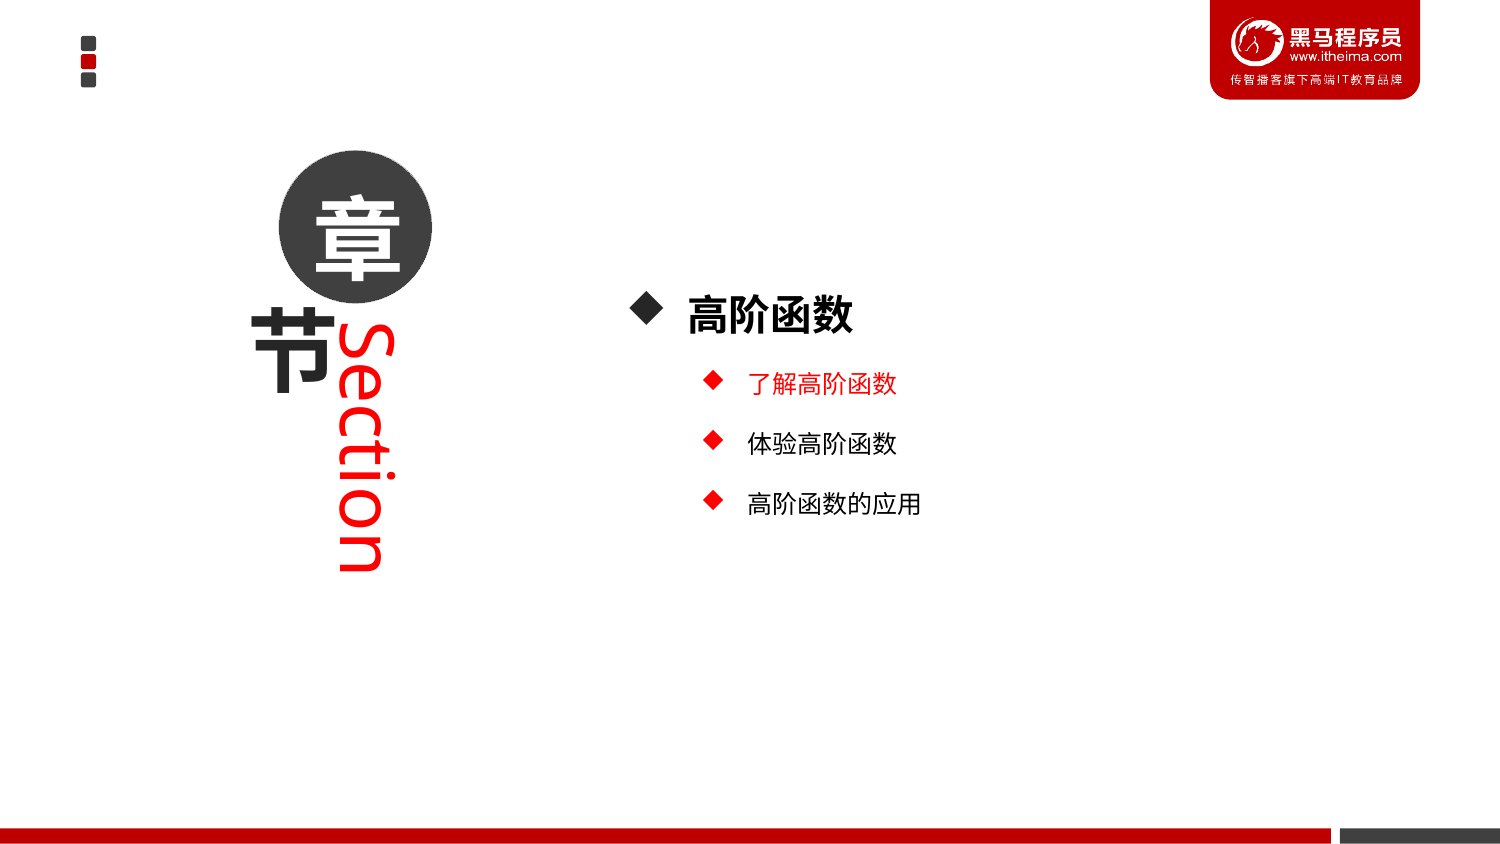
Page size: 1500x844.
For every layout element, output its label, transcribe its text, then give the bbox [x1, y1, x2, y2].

text_box Section [321, 314, 427, 749]
picture [1212, 8, 1421, 94]
text_box 节 [218, 288, 339, 410]
text_box 章 [278, 150, 433, 304]
text_box 高阶函数 了解高阶函数 体验高阶函数 高阶函数的应用 [611, 231, 1320, 586]
